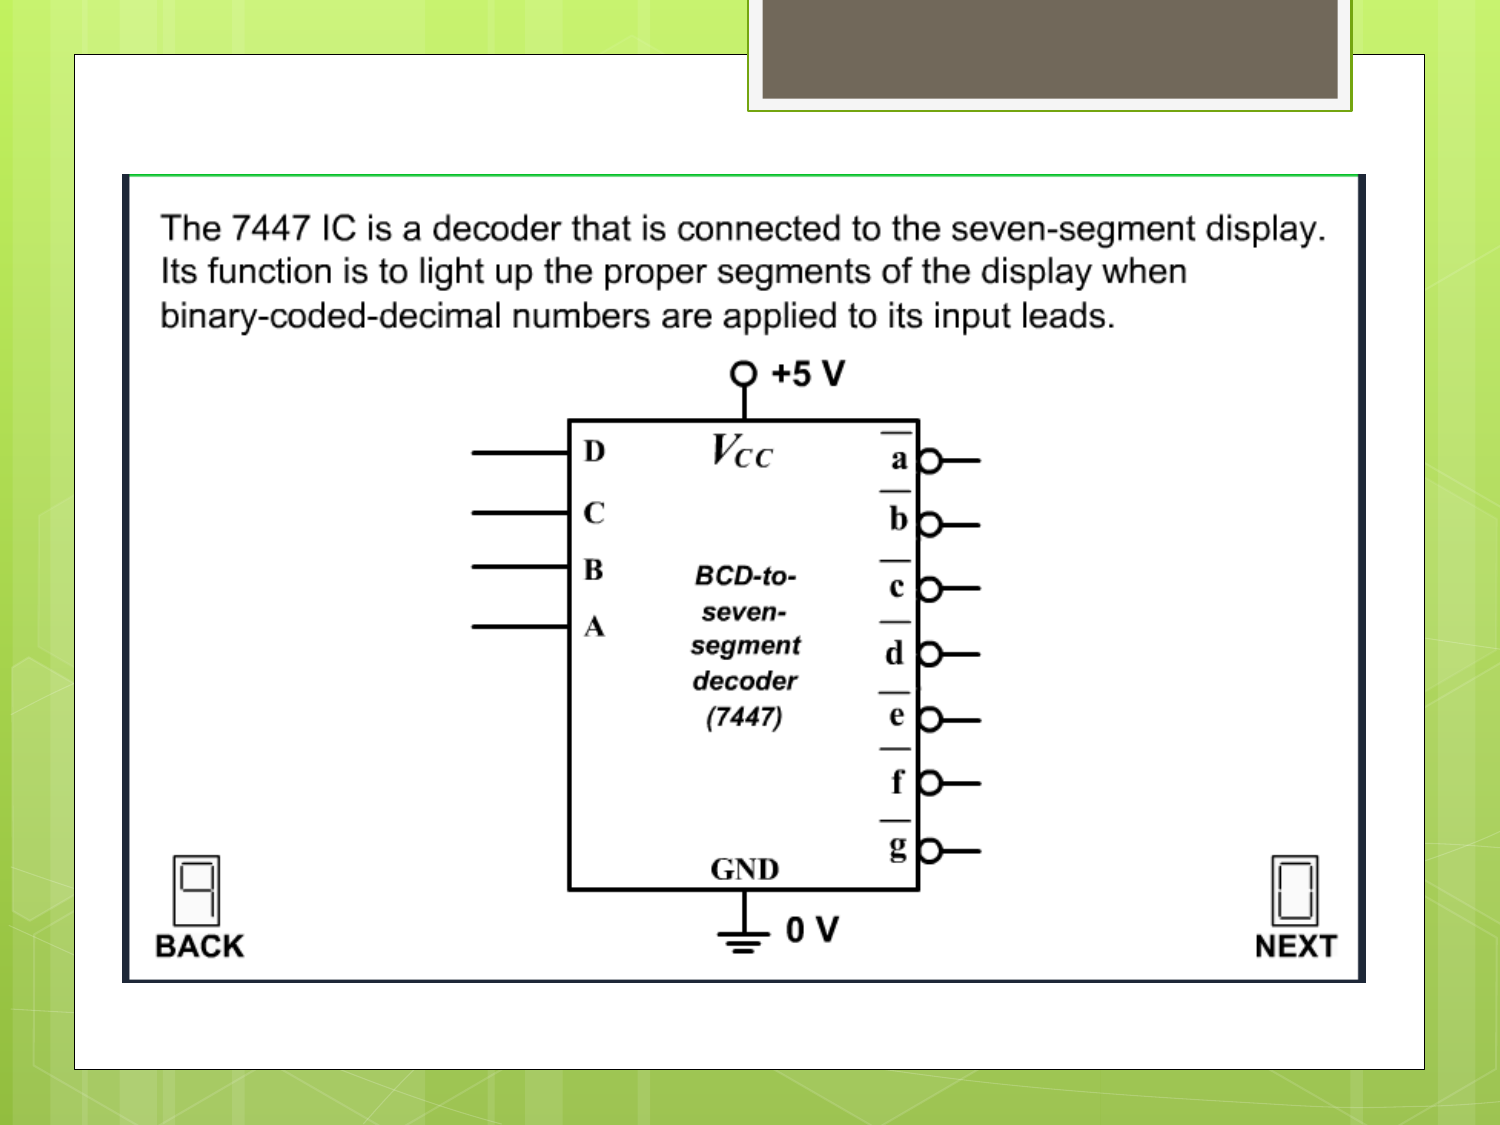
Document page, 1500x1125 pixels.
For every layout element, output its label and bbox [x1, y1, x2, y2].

picture [121, 174, 1367, 984]
